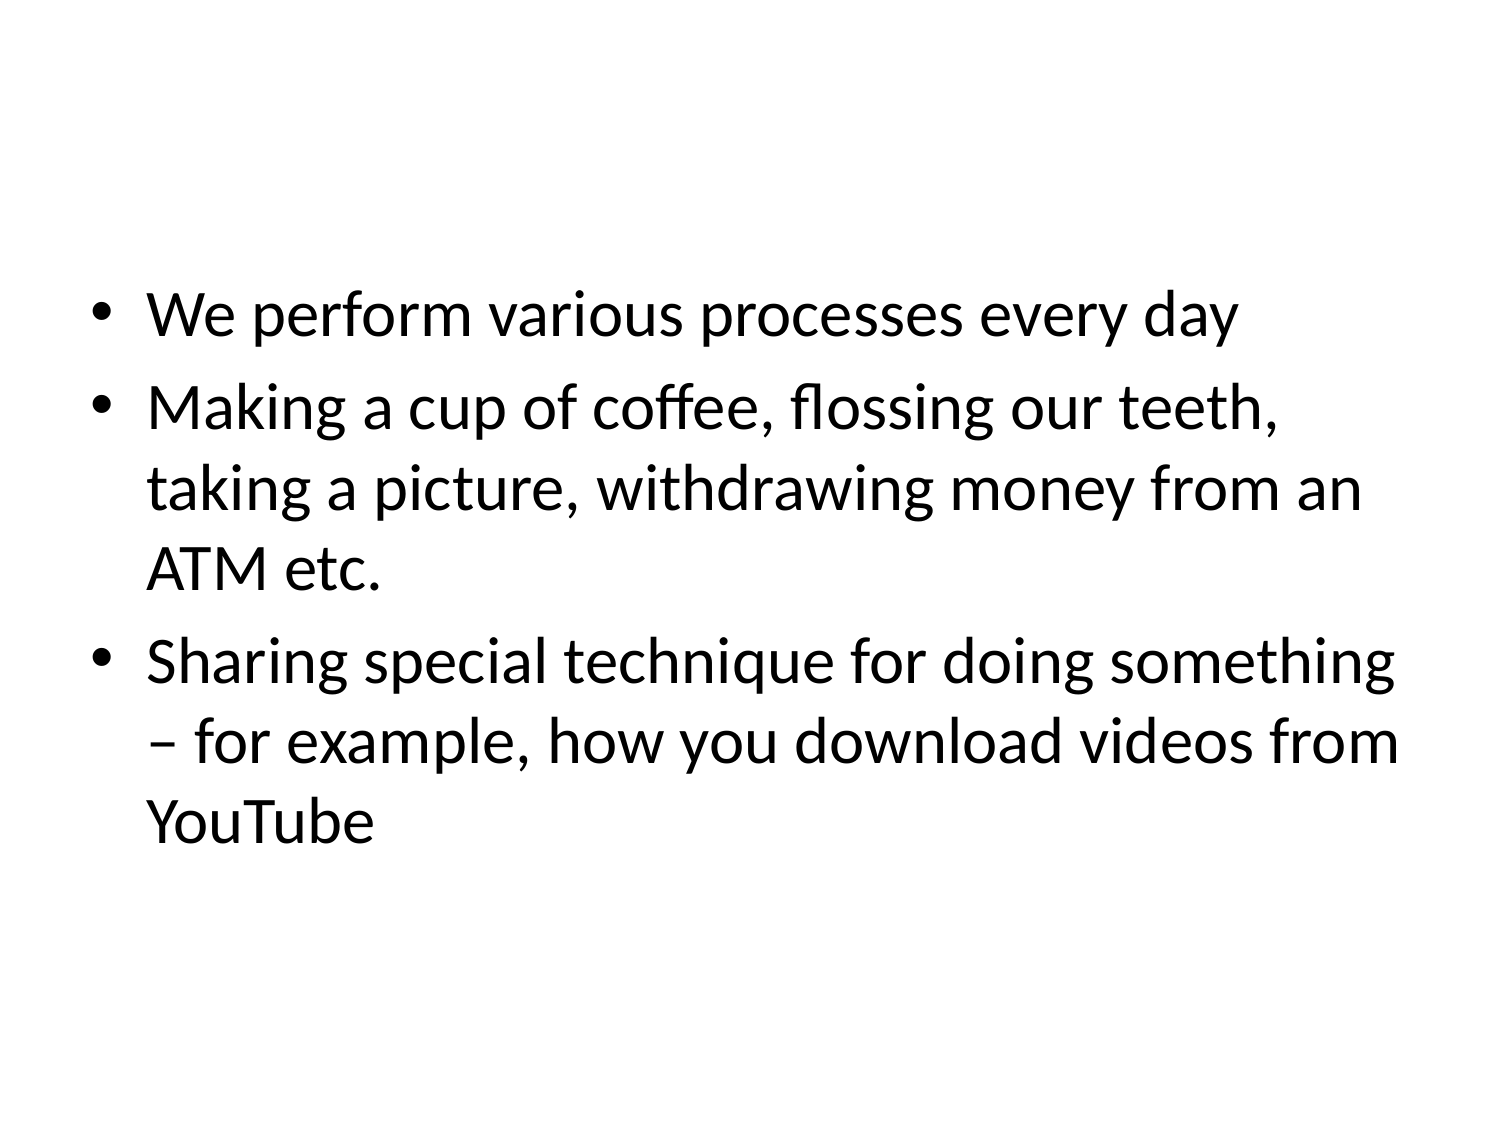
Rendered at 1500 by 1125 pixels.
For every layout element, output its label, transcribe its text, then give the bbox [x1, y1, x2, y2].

list We perform various processes every day Making a cup of coffee, flossing our teeth, taking a picture, withdrawing money from an ATM etc. Sharing special technique for doing something – for example, how you download videos from YouTube [75, 262, 1425, 1005]
